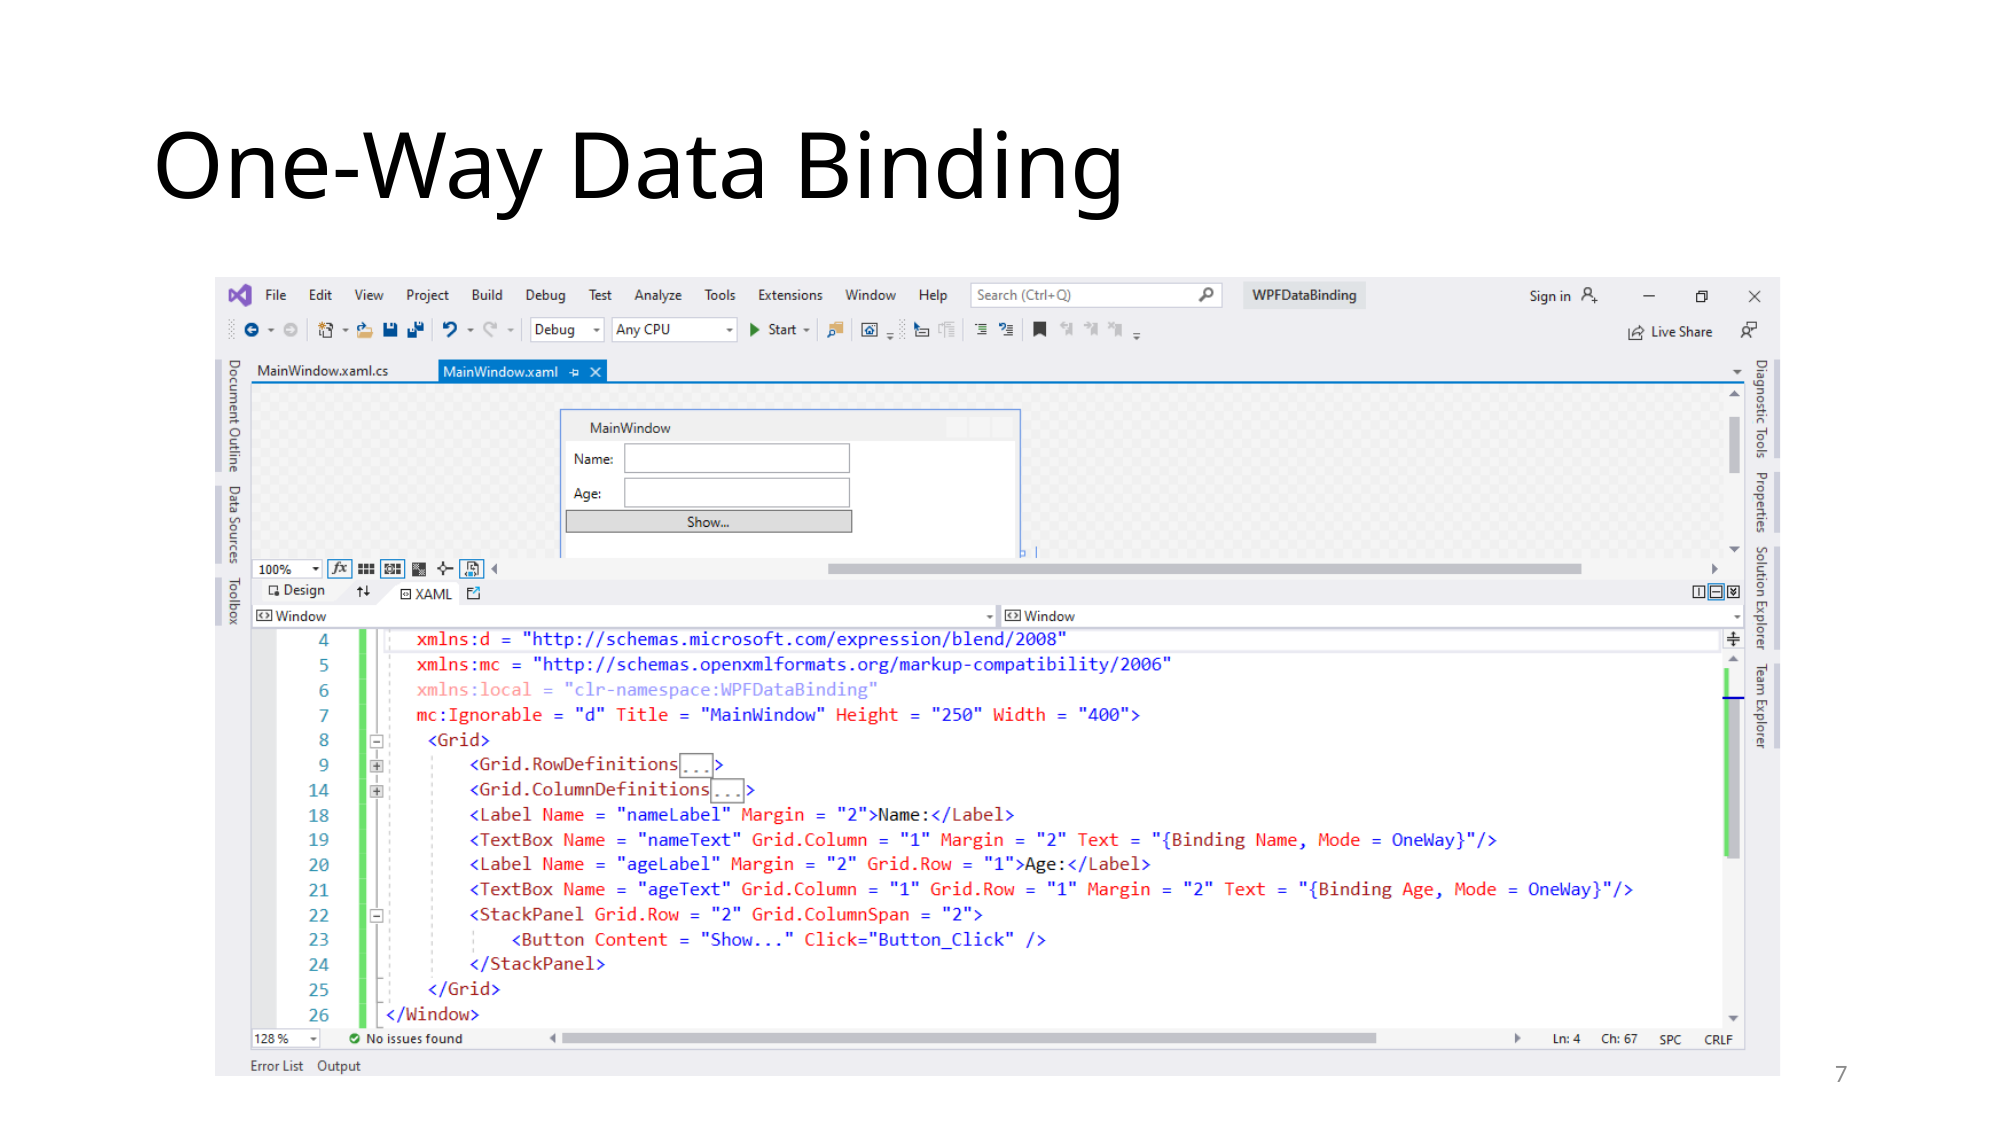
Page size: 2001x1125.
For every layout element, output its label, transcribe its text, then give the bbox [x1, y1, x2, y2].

title One-Way Data Binding [137, 59, 1863, 278]
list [215, 277, 1781, 1076]
slide_number 7 [1412, 1042, 1863, 1103]
